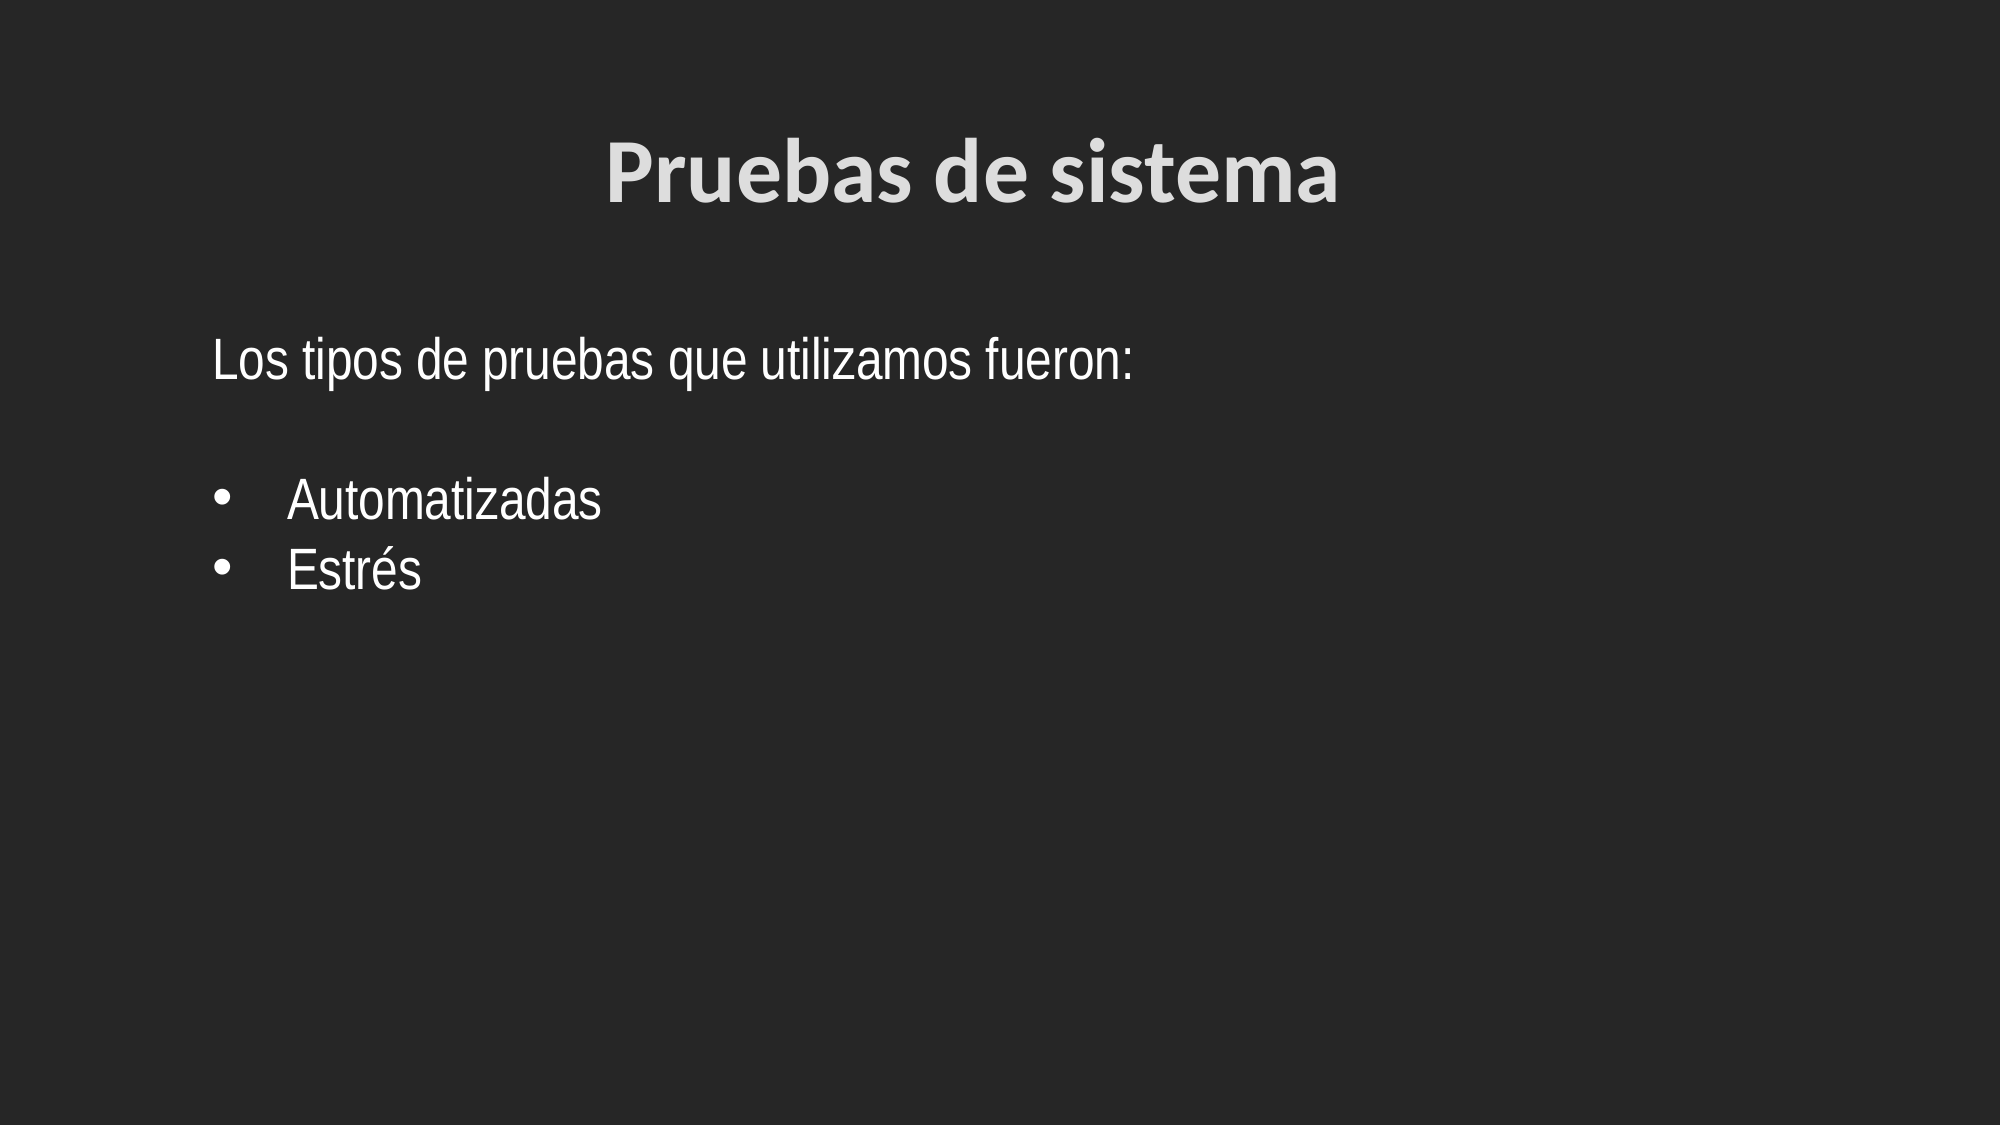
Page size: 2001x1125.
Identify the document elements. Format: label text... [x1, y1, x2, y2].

title Pruebas de sistema [85, 34, 1863, 223]
text_box Los tipos de pruebas que utilizamos fueron: Automatizadas Estrés [197, 313, 1803, 1099]
